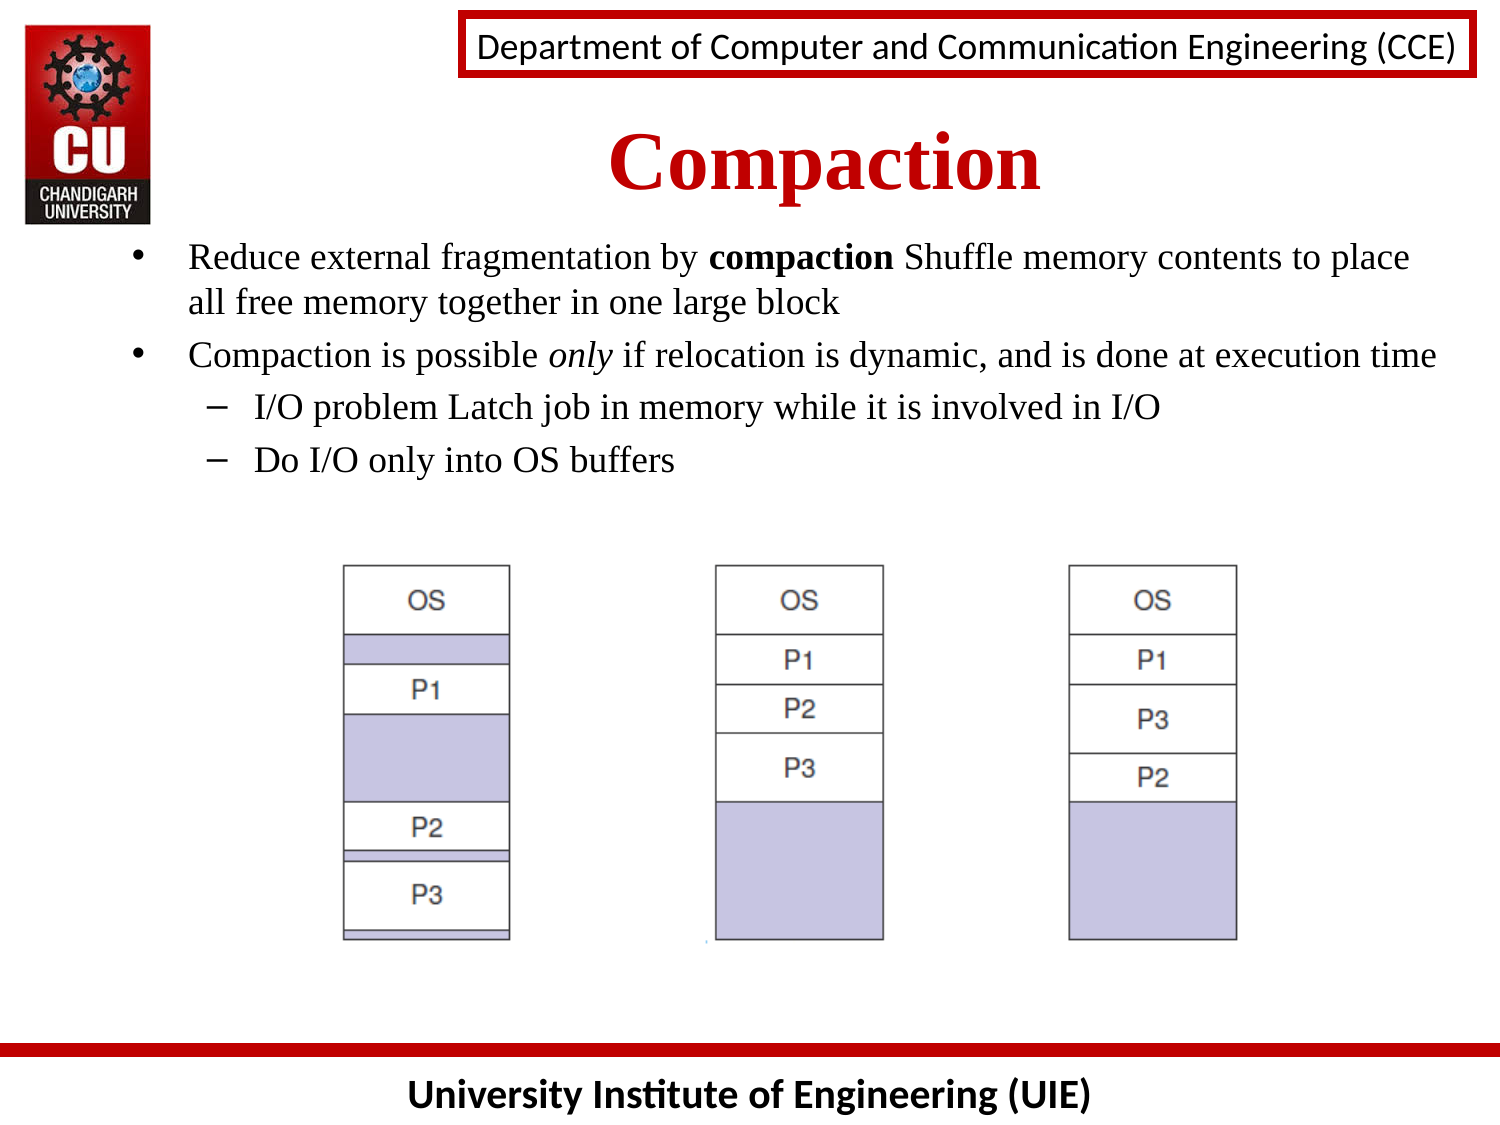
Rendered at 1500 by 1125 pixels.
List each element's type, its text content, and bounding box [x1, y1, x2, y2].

picture [337, 562, 1248, 951]
list Compaction [174, 99, 1475, 213]
picture [24, 24, 151, 225]
list Reduce external fragmentation by compaction Shuffle memory contents to place all free memory together in one large block Compaction is possible only if relocation is dynamic, and is done at execution time I/O problem Latch job in memory while it is involved in I/O Do I/O only into OS buffers [117, 224, 1468, 638]
